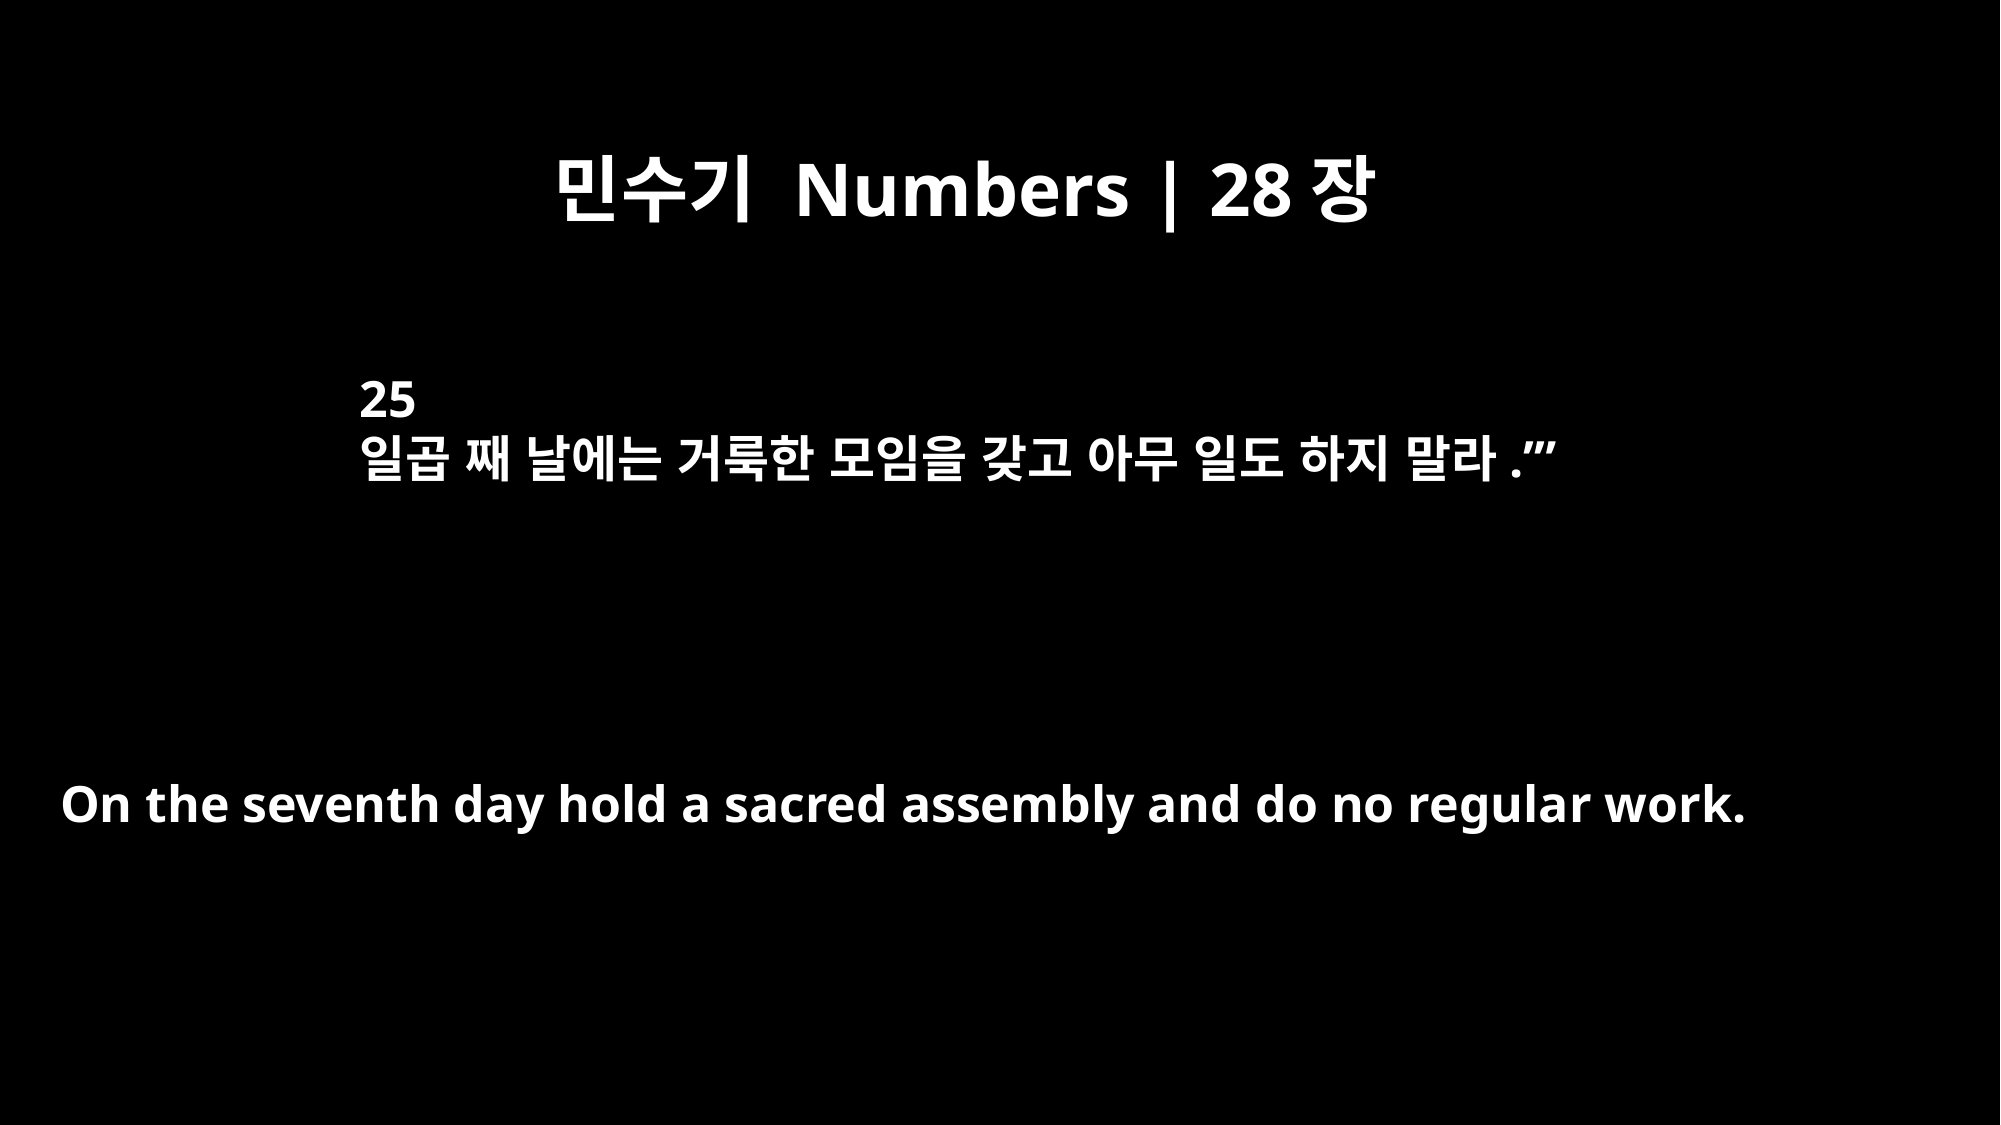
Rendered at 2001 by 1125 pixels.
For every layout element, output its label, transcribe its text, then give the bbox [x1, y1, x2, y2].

text_box On the seventh day hold a sacred assembly and do no regular work. [45, 764, 1763, 840]
text_box 25 일곱 째 날에는 거룩한 모임을 갖고 아무 일도 하지 말라.’” [345, 359, 1572, 495]
text_box 민수기 Numbers | 28장 [538, 136, 1393, 239]
